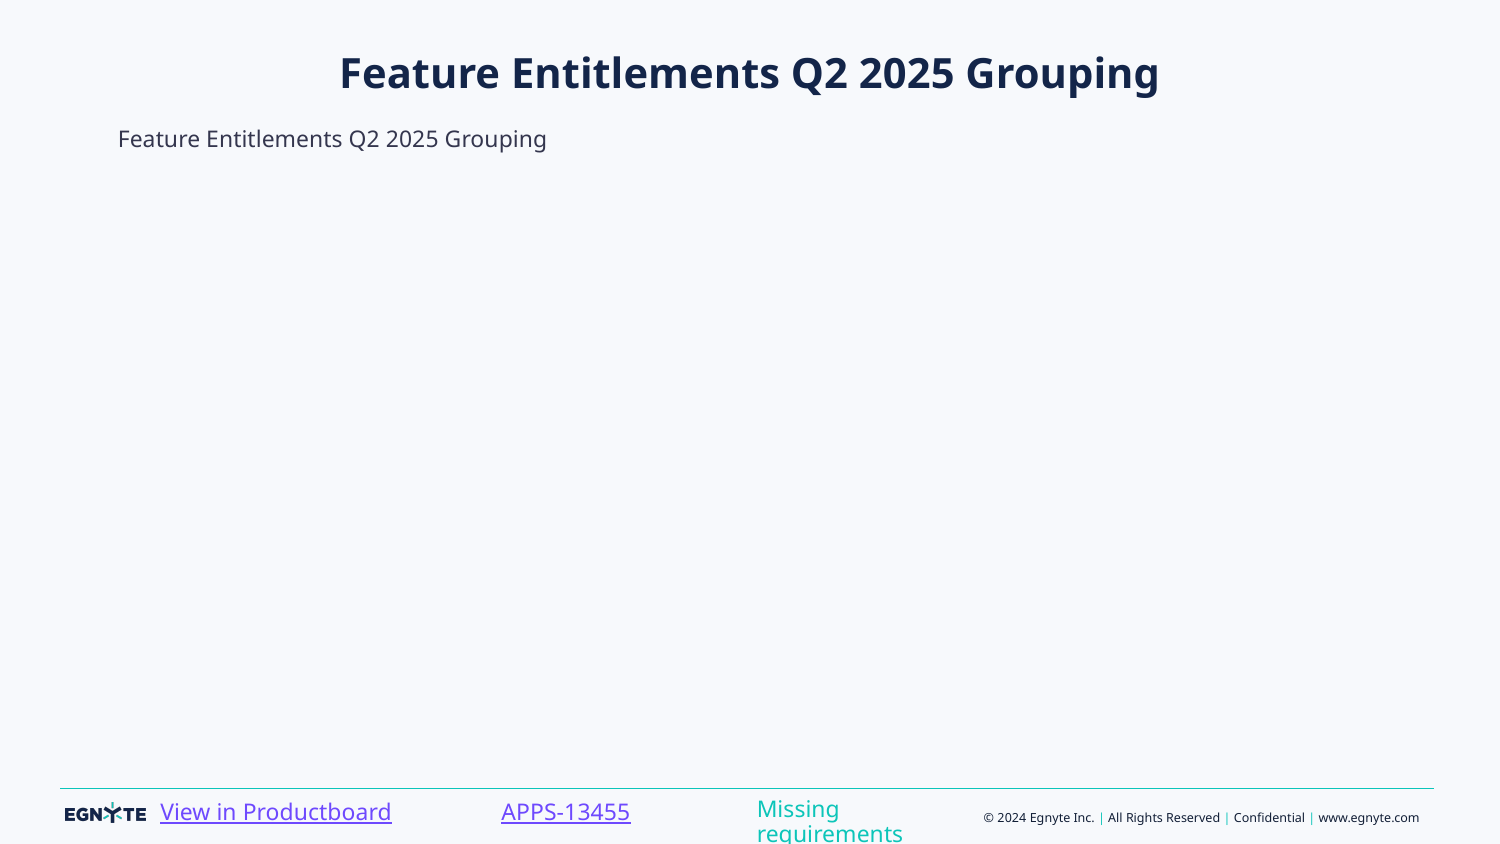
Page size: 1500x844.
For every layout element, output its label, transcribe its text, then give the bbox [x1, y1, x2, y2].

list APPS-13455 [486, 790, 741, 835]
title Feature Entitlements Q2 2025 Grouping [103, 44, 1397, 106]
list View in Productboard [145, 790, 486, 835]
list Feature Entitlements Q2 2025 Grouping [103, 117, 741, 693]
picture [65, 802, 145, 823]
list Missing requirements [742, 790, 997, 835]
